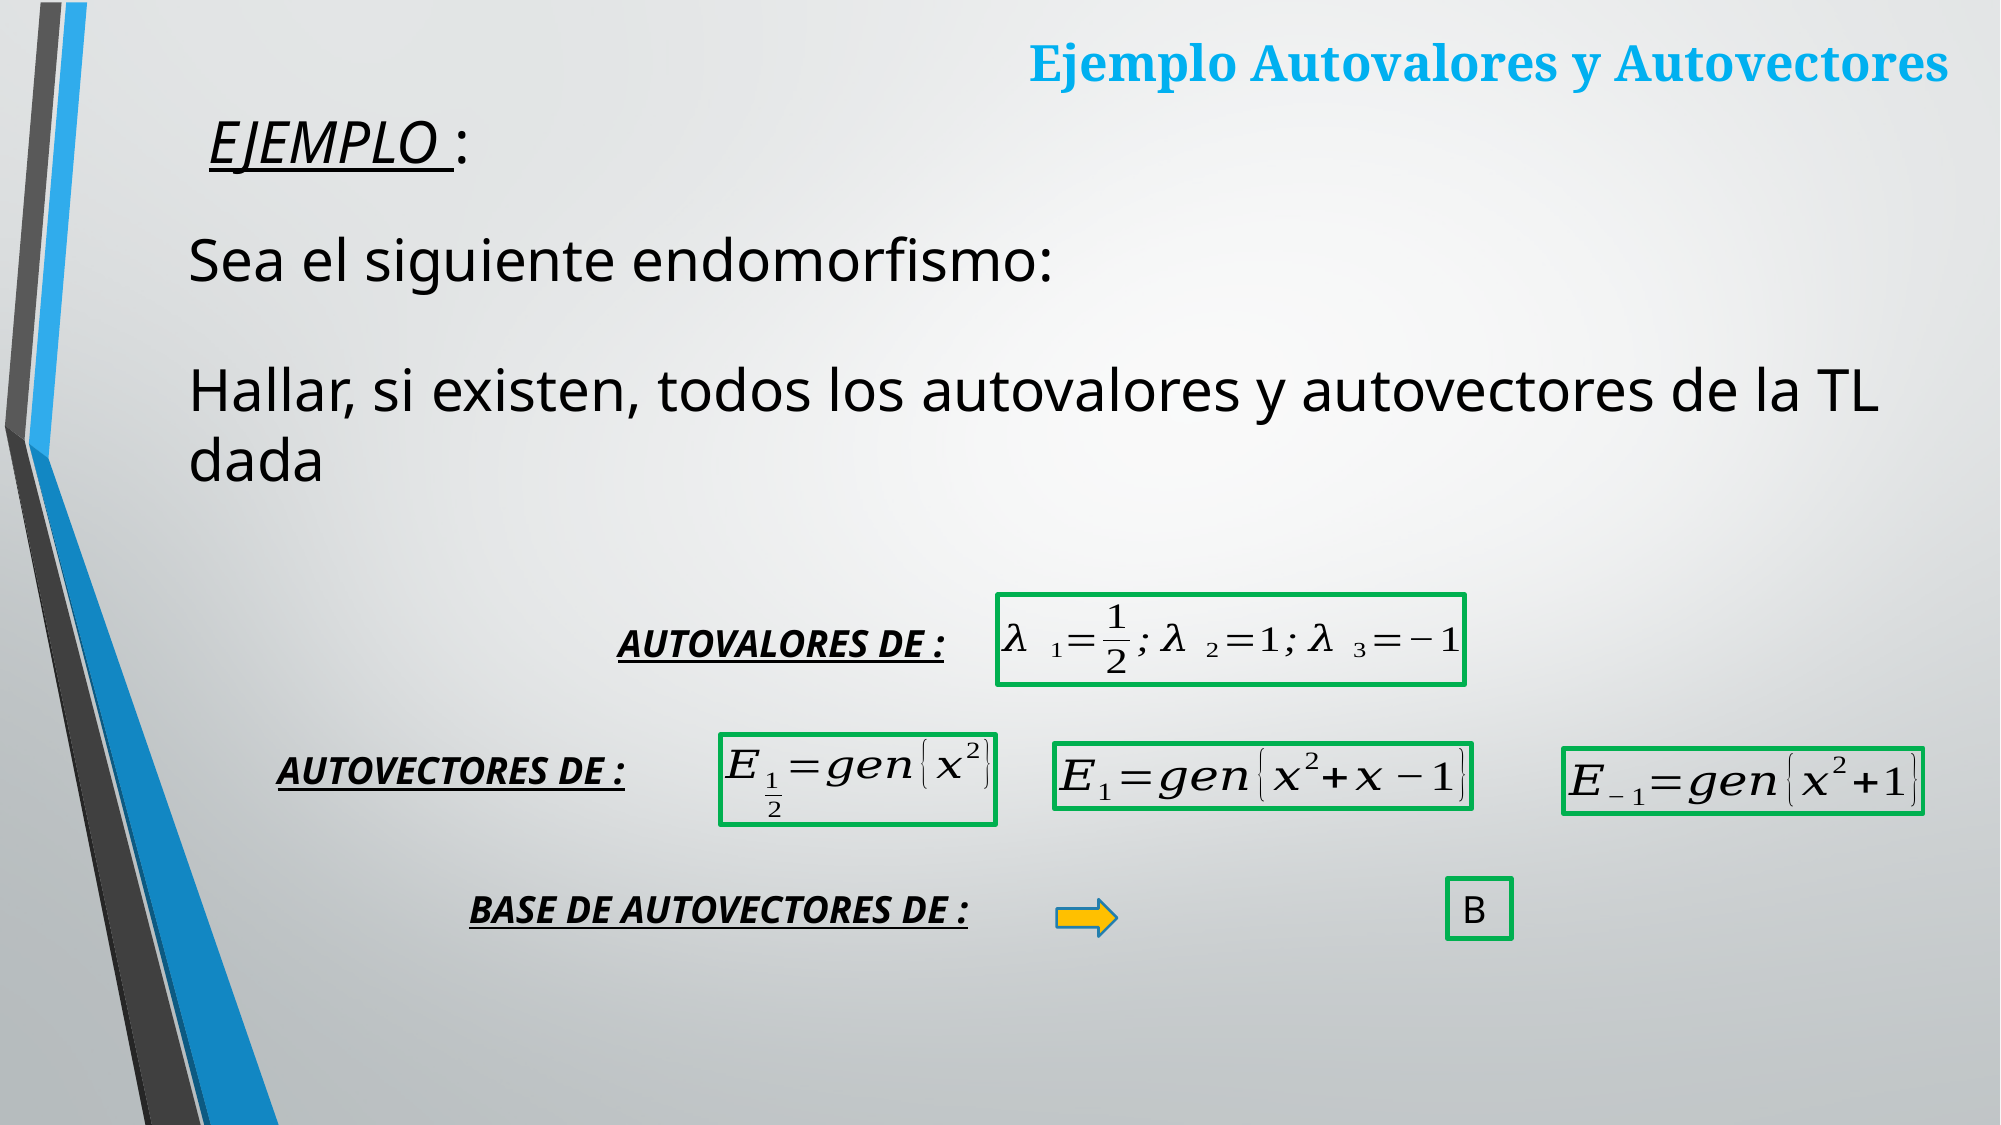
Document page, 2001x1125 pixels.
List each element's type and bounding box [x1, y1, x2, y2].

text_box [1055, 897, 1119, 938]
text_box [1113, 908, 1168, 917]
